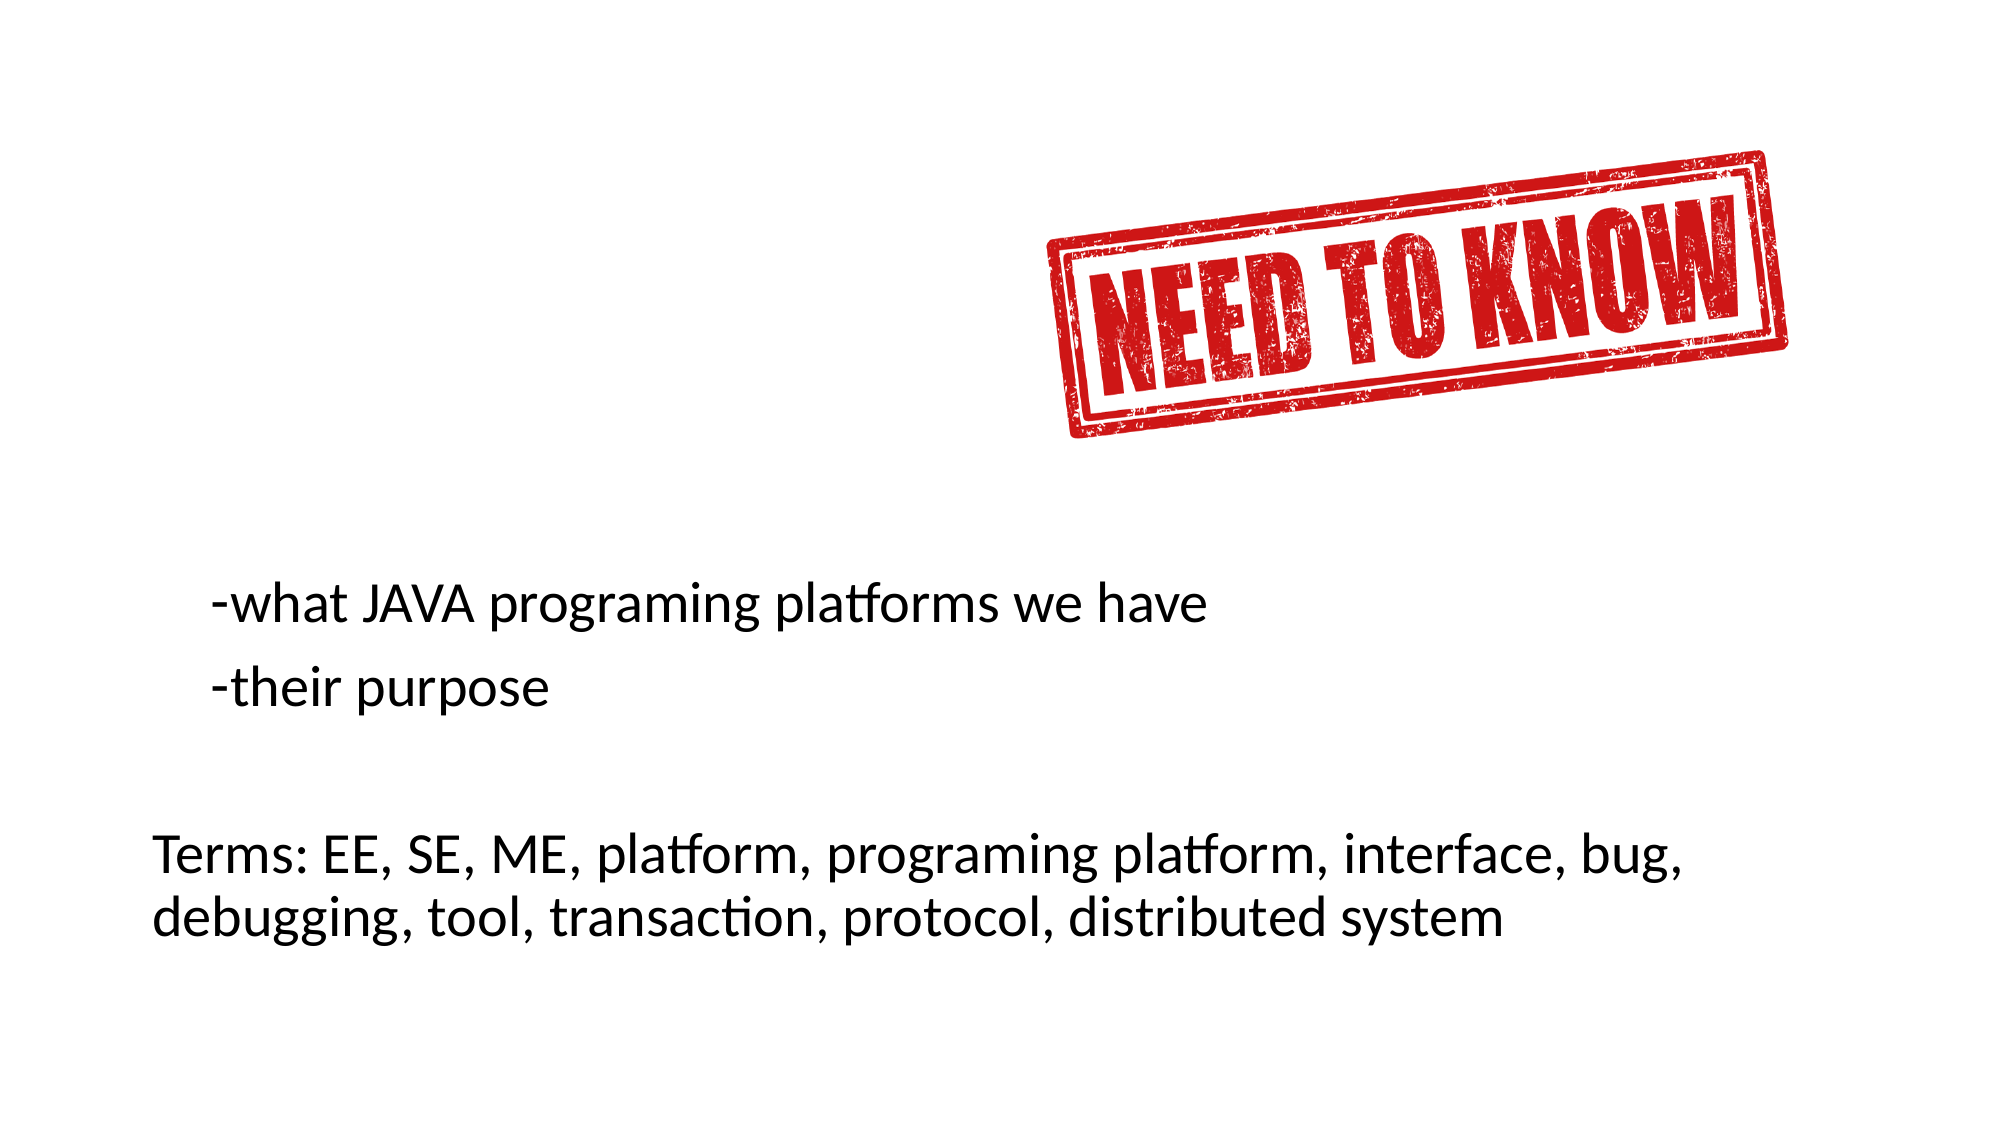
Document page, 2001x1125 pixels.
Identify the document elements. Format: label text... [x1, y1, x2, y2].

picture [1031, 50, 1805, 549]
list what JAVA programing platforms we have their purpose Terms: EE, SE, ME, platform, programing platform, interface, bug, debugging, tool, transaction, protocol, distributed system [137, 299, 1863, 1014]
